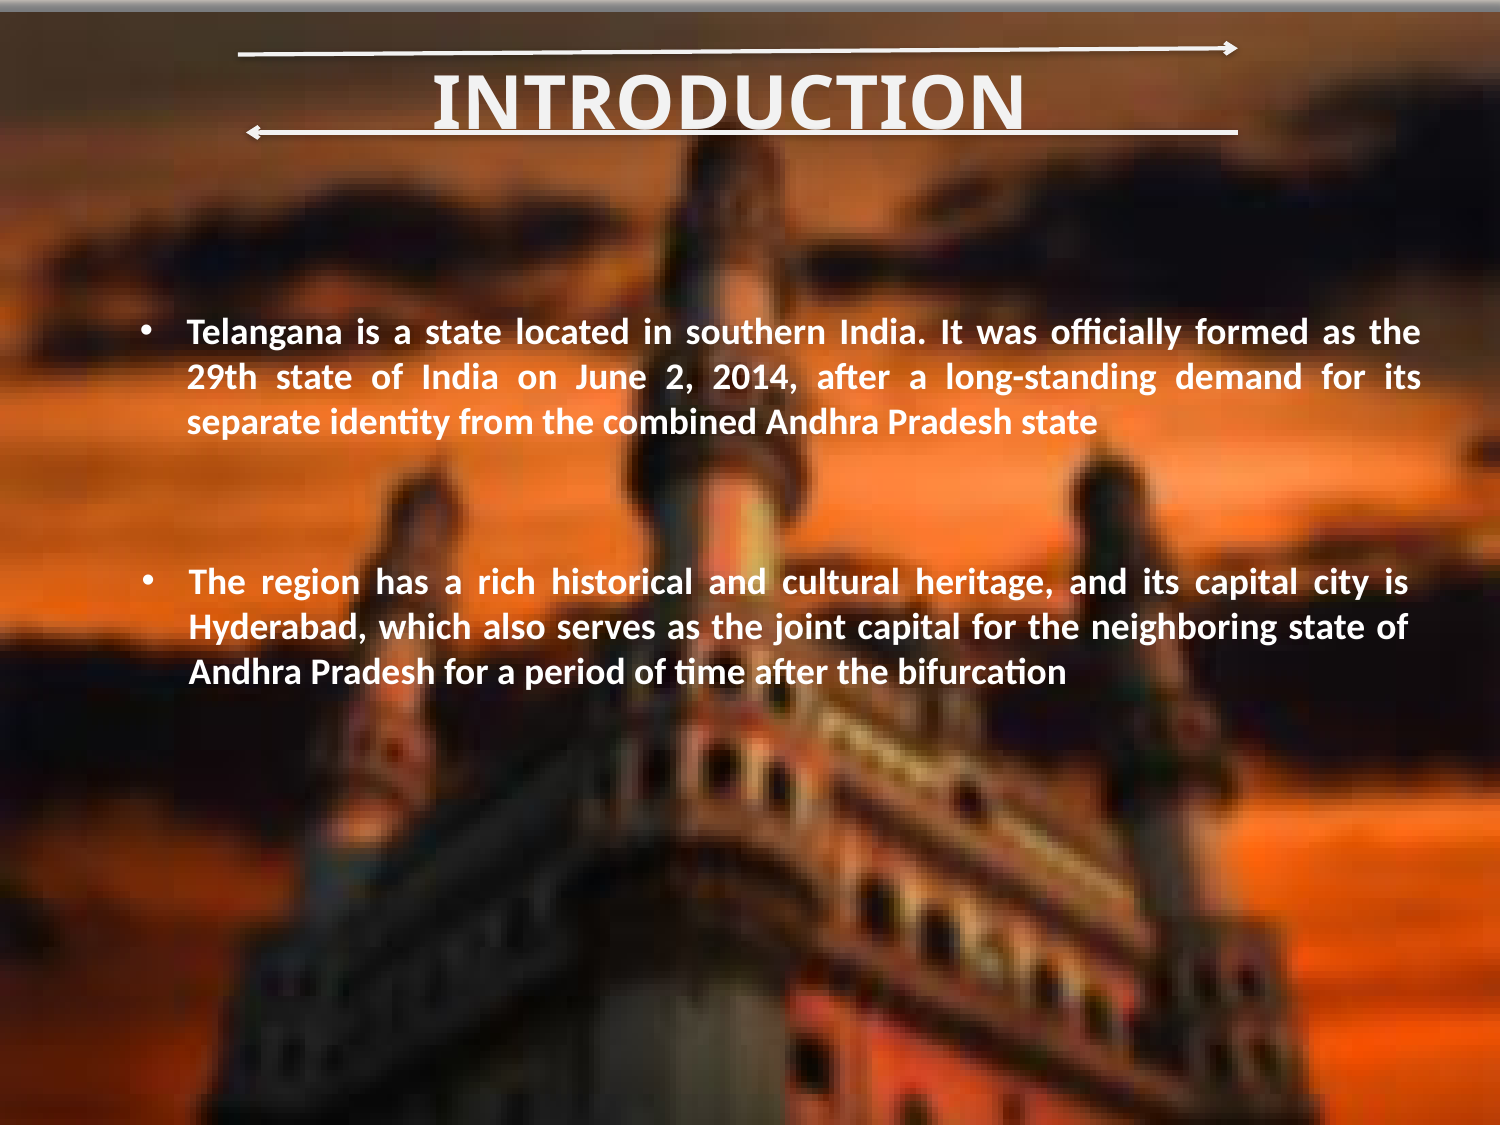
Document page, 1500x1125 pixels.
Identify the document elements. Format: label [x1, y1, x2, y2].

text_box [237, 47, 1239, 55]
list [0, 12, 1500, 1125]
